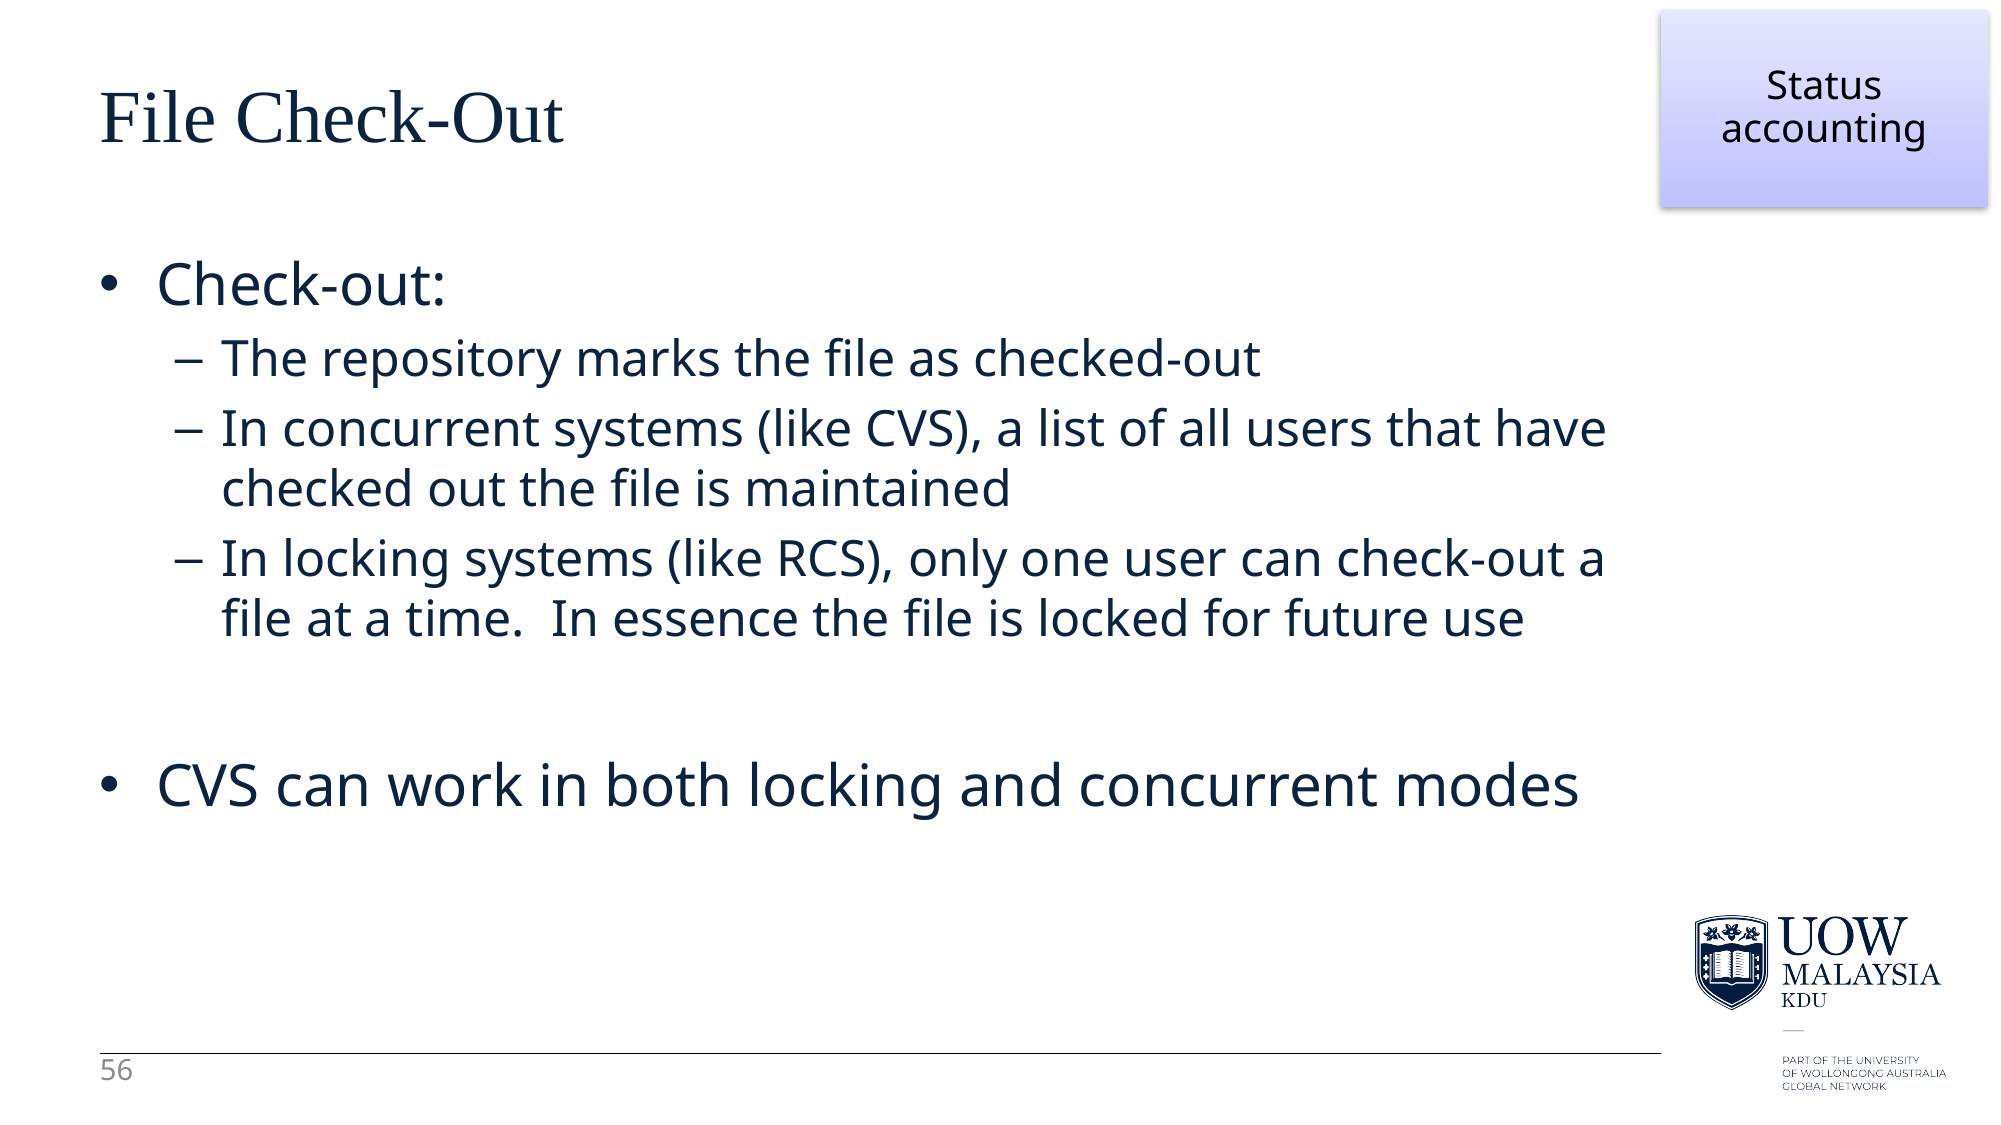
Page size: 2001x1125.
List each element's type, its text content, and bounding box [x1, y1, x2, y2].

title File Check-Out [99, 67, 1654, 207]
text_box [1660, 10, 1988, 207]
picture [1695, 915, 1947, 1091]
list Check-out: The repository marks the file as checked-out In concurrent systems (like CVS), a list of all users that have checked out the file is maintained In locking systems (like RCS), only one user can check-out a file at a time. In essence the file is locked for future use CVS can work in both locking and concurrent modes [99, 246, 1693, 914]
slide_number 56 [99, 1059, 180, 1091]
